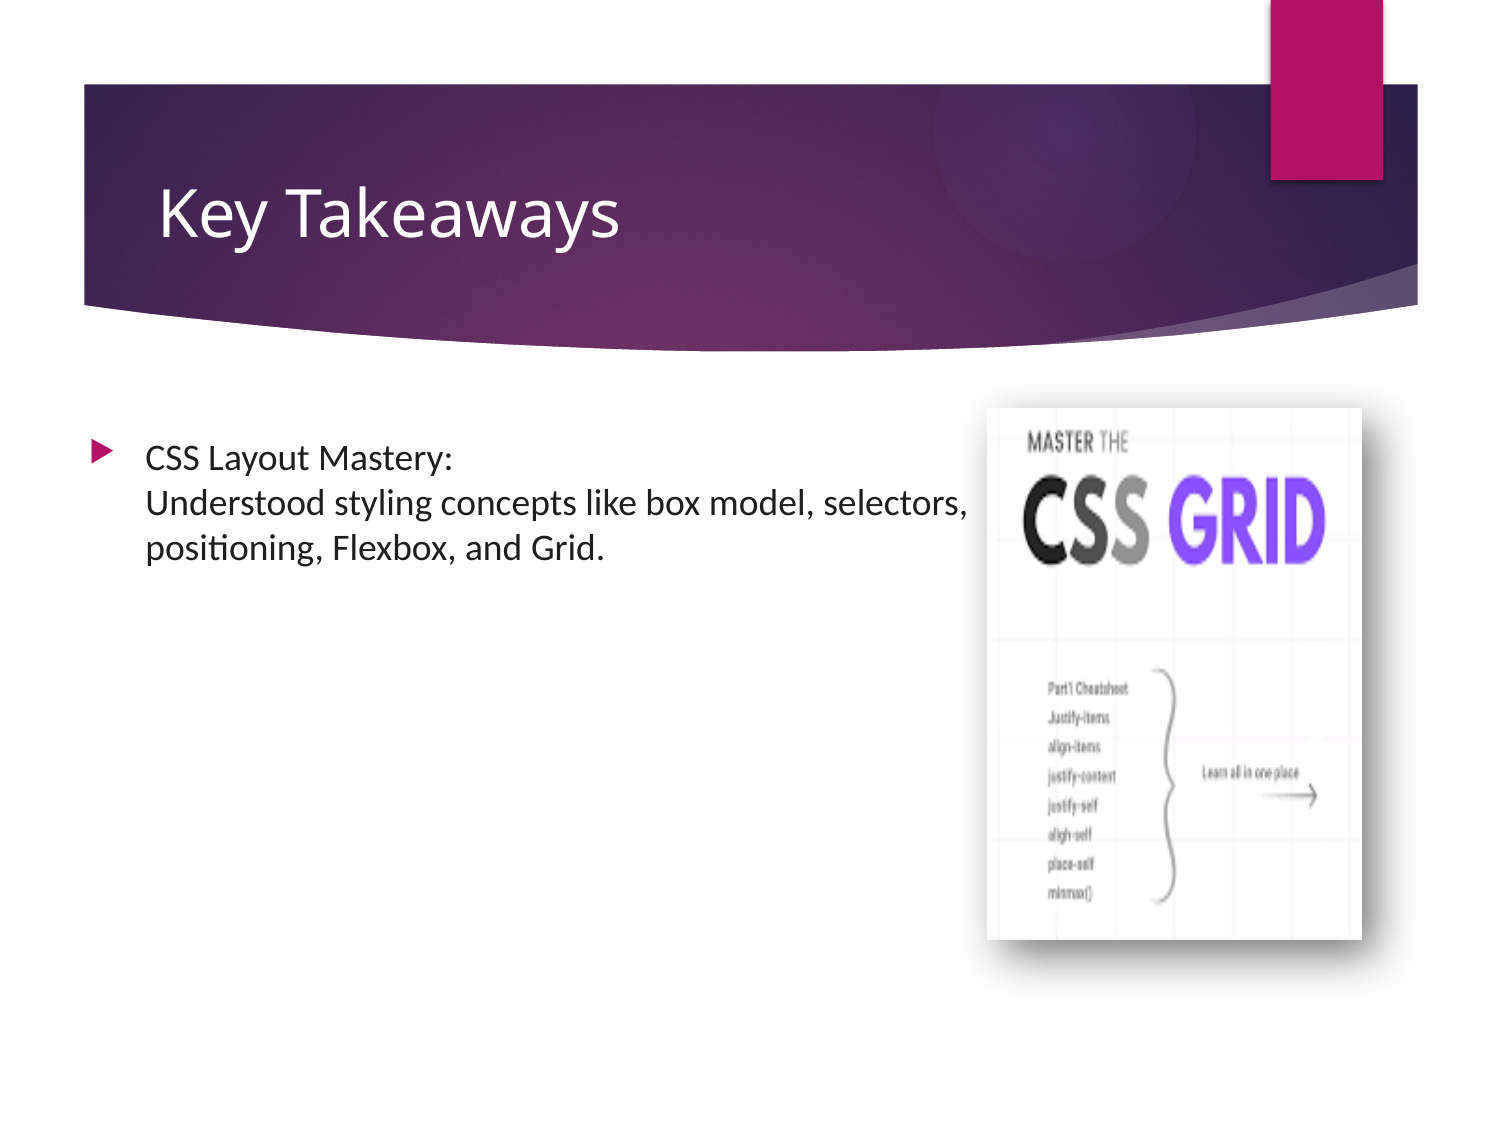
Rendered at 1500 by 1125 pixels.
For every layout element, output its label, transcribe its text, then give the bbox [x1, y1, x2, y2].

title Key Takeaways [142, 152, 1183, 269]
picture [986, 407, 1363, 940]
list CSS Layout Mastery: Understood styling concepts like box model, selectors, positioning, Flexbox, and Grid. [74, 359, 1115, 940]
